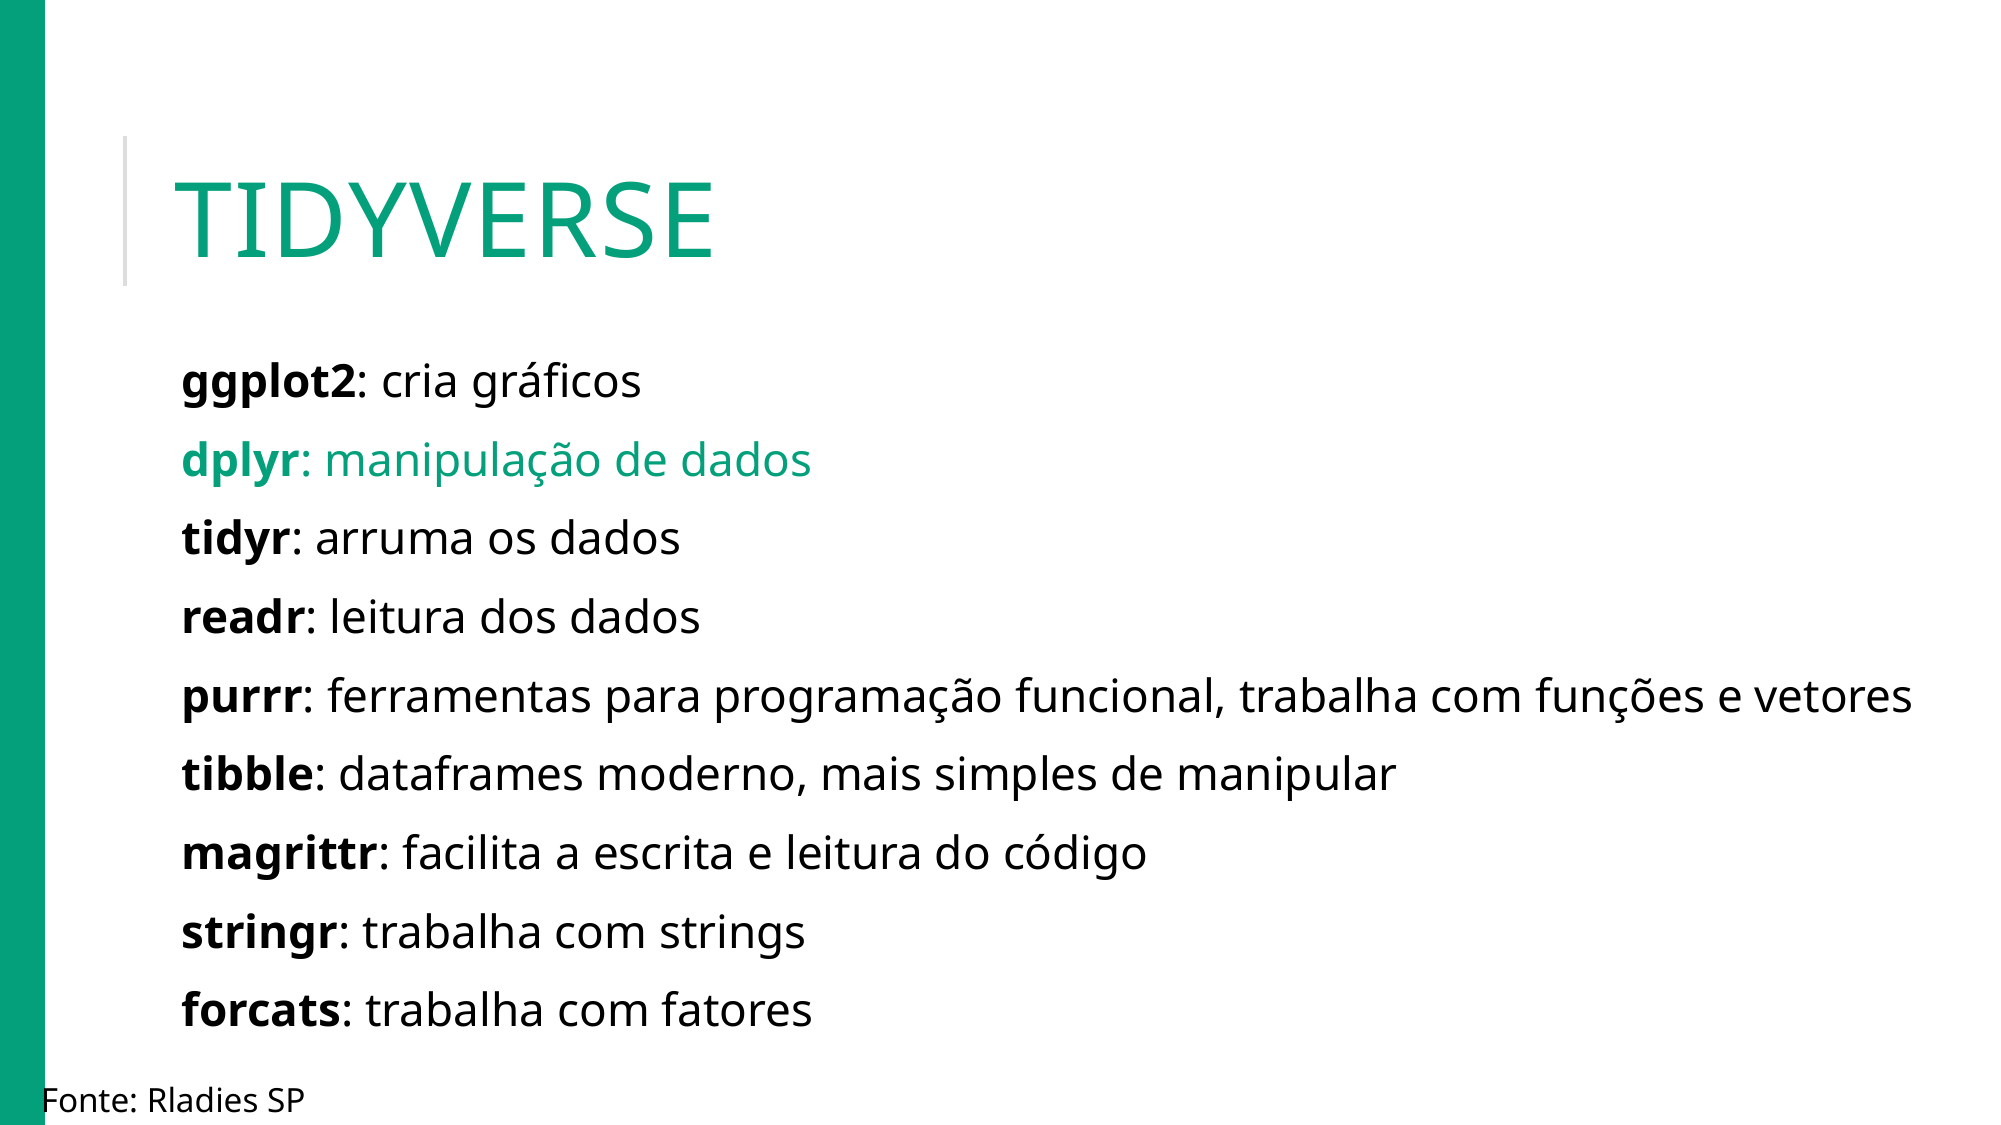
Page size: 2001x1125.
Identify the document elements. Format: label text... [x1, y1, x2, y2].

list ggplot2: cria gráficos dplyr: manipulação de dados tidyr: arruma os dados readr: leitura dos dados purrr: ferramentas para programação funcional, trabalha com funções e vetores tibble: dataframes moderno, mais simples de manipular magrittr: facilita a escrita e leitura do código stringr: trabalha com strings forcats: trabalha com fatores [159, 350, 1939, 1067]
text_box Fonte: Rladies SP [25, 1071, 321, 1125]
text_box [0, 0, 45, 1125]
title TIDYVERSE [159, 104, 1754, 350]
